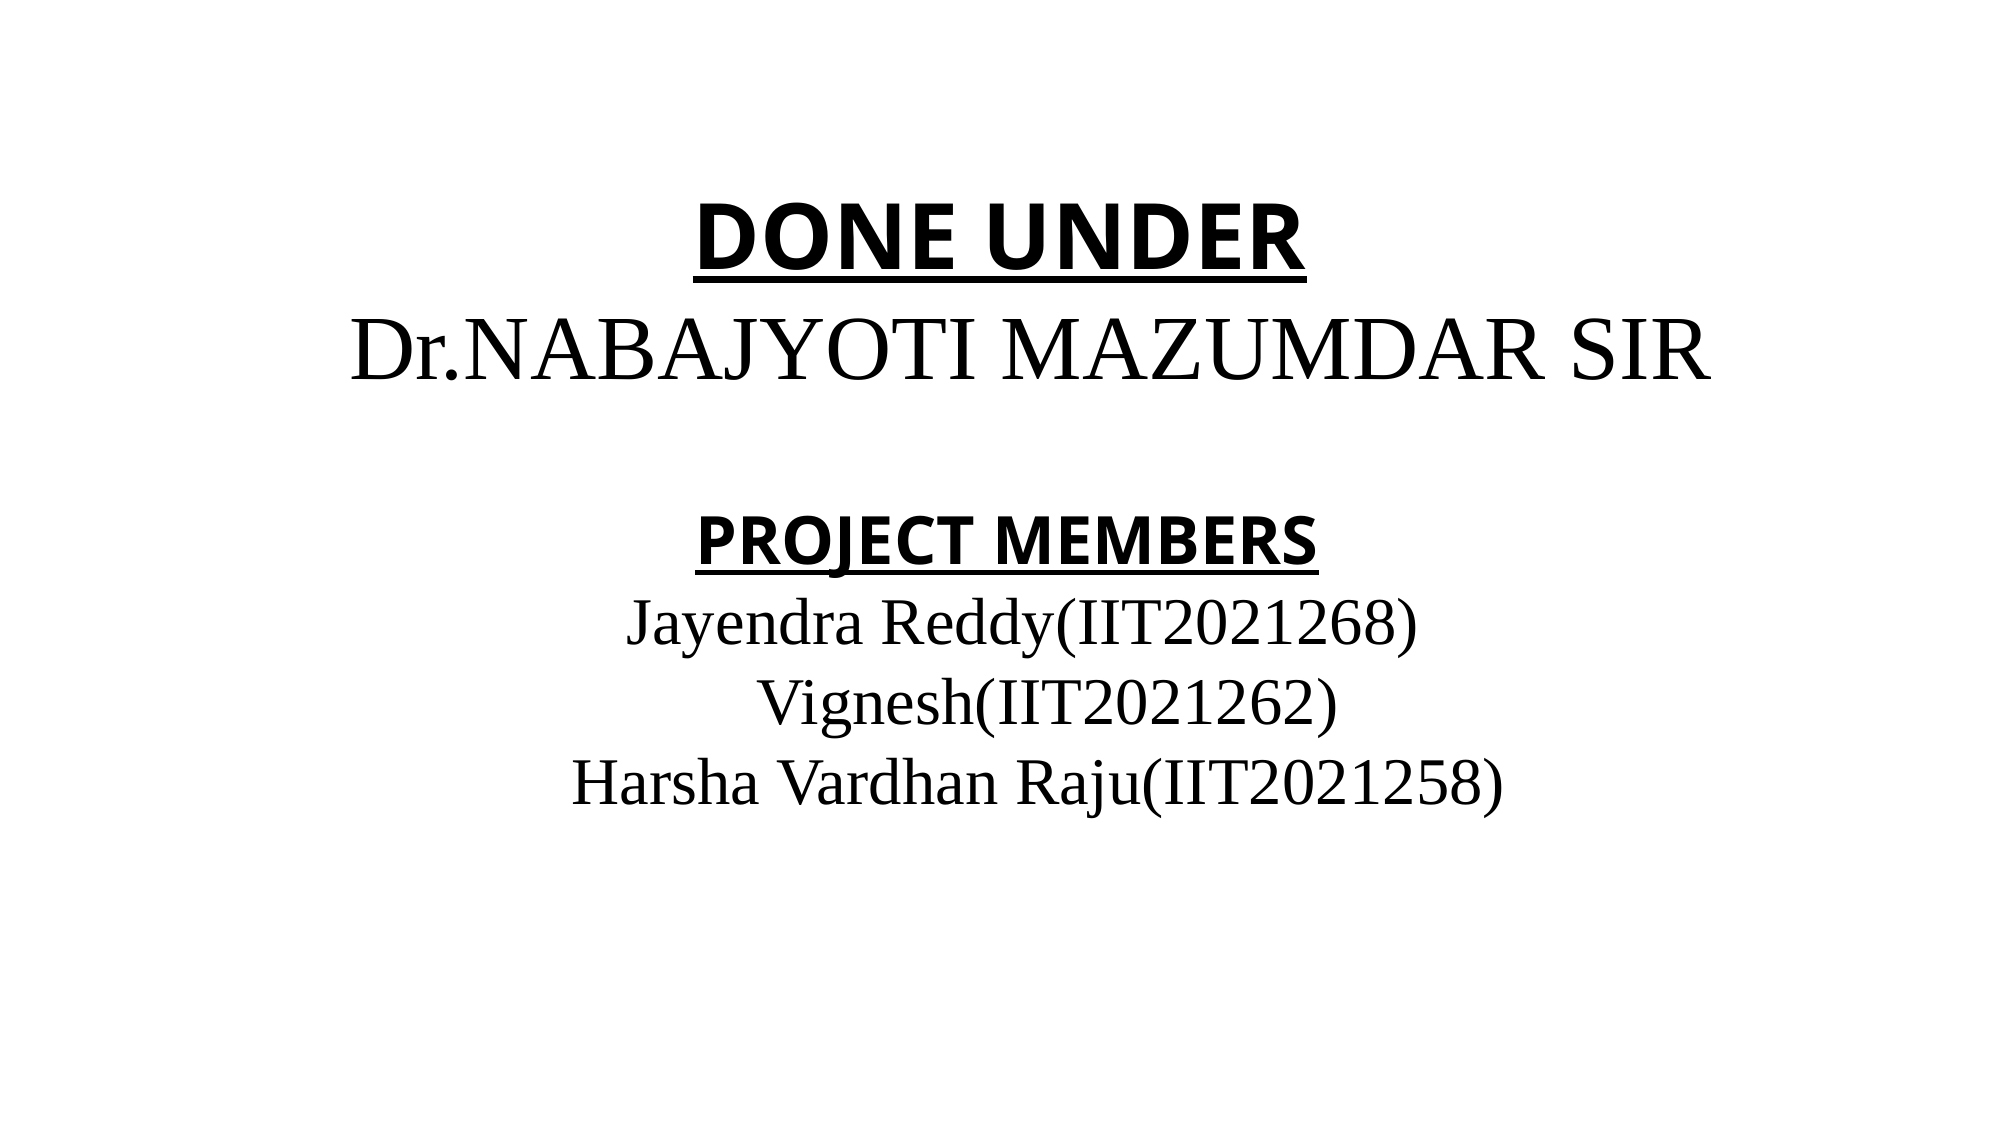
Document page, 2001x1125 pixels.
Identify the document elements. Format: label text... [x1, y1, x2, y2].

text_box PROJECT MEMBERS Jayendra Reddy(IIT2021268) Vignesh(IIT2021262) Harsha Vardhan Raju(IIT2021258) [473, 490, 1605, 826]
text_box DONE UNDER Dr.NABAJYOTI MAZUMDAR SIR [105, 170, 1895, 405]
